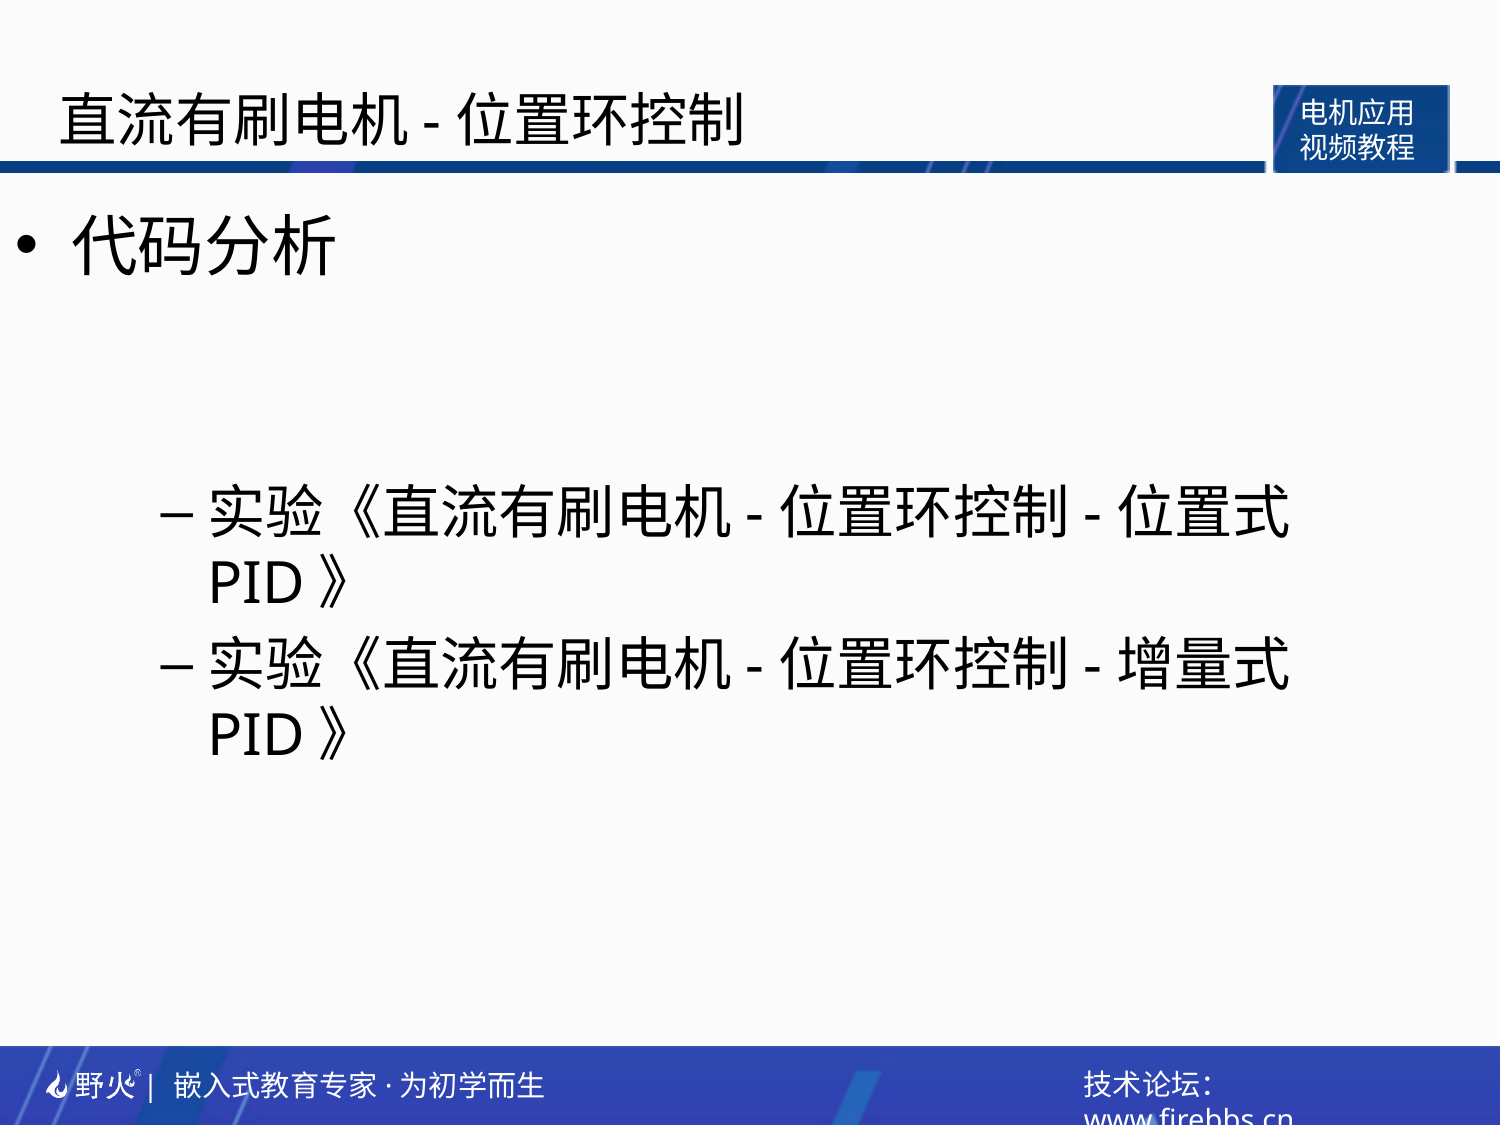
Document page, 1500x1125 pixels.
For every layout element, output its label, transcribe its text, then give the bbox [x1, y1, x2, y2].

picture [0, 1046, 1500, 1125]
picture [1115, 1117, 1120, 1125]
picture [1281, 1116, 1289, 1125]
picture [1103, 1115, 1109, 1125]
list 实验《直流有刷电机-位置环控制-位置式PID》 实验《直流有刷电机-位置环控制-增量式PID》 [70, 468, 1430, 657]
picture [1192, 1116, 1200, 1121]
picture [1209, 1116, 1218, 1125]
list 代码分析 [0, 196, 1211, 279]
picture [1092, 1117, 1097, 1125]
picture [1126, 1115, 1132, 1125]
picture [1227, 1116, 1236, 1125]
picture [1138, 1117, 1143, 1125]
picture [0, 85, 1500, 173]
